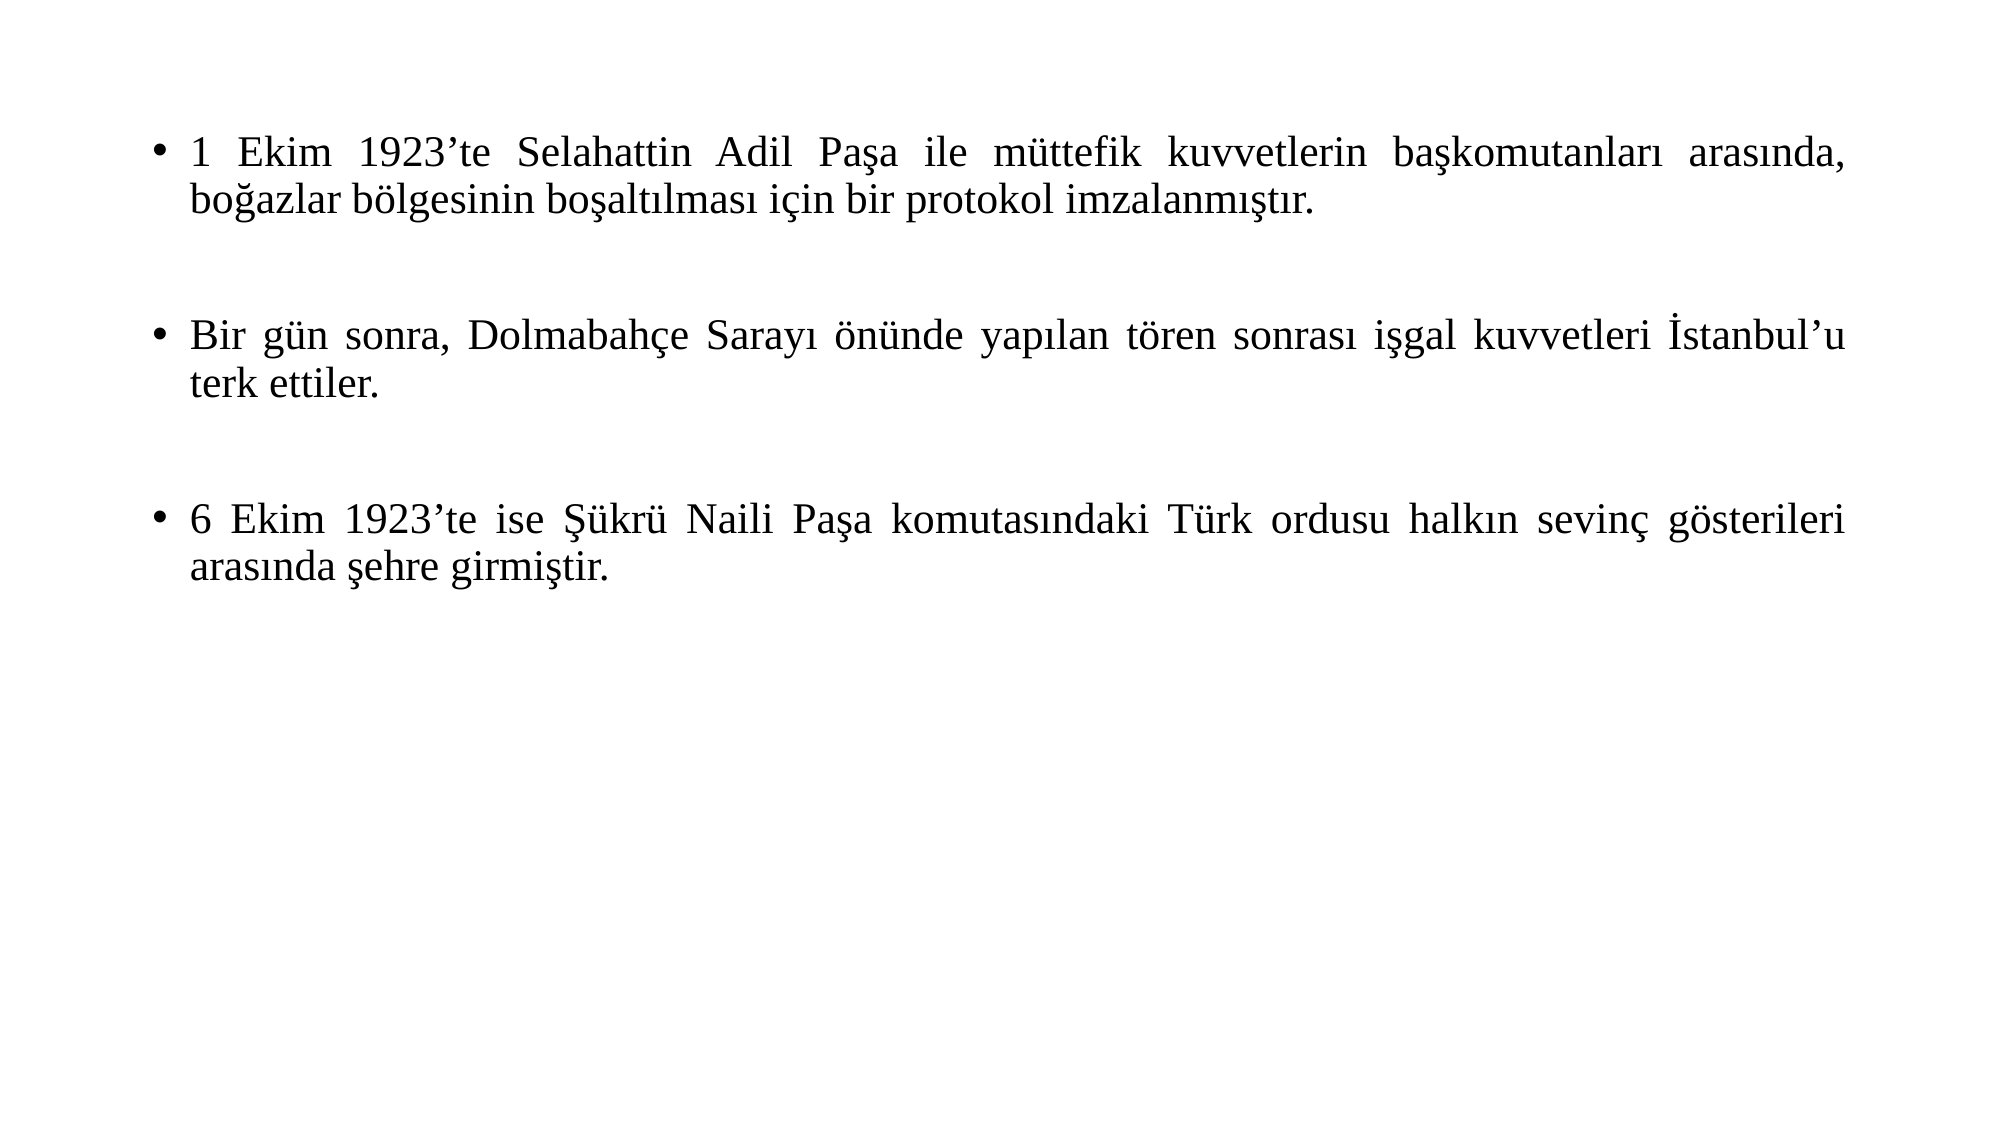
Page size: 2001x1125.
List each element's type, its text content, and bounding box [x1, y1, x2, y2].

list 1 Ekim 1923’te Selahattin Adil Paşa ile müttefik kuvvetlerin başkomutanları arasında, boğazlar bölgesinin boşaltılması için bir protokol imzalanmıştır. Bir gün sonra, Dolmabahçe Sarayı önünde yapılan tören sonrası işgal kuvvetleri İstanbul’u terk ettiler. 6 Ekim 1923’te ise Şükrü Naili Paşa komutasındaki Türk ordusu halkın sevinç gösterileri arasında şehre girmiştir. [137, 121, 1863, 1014]
